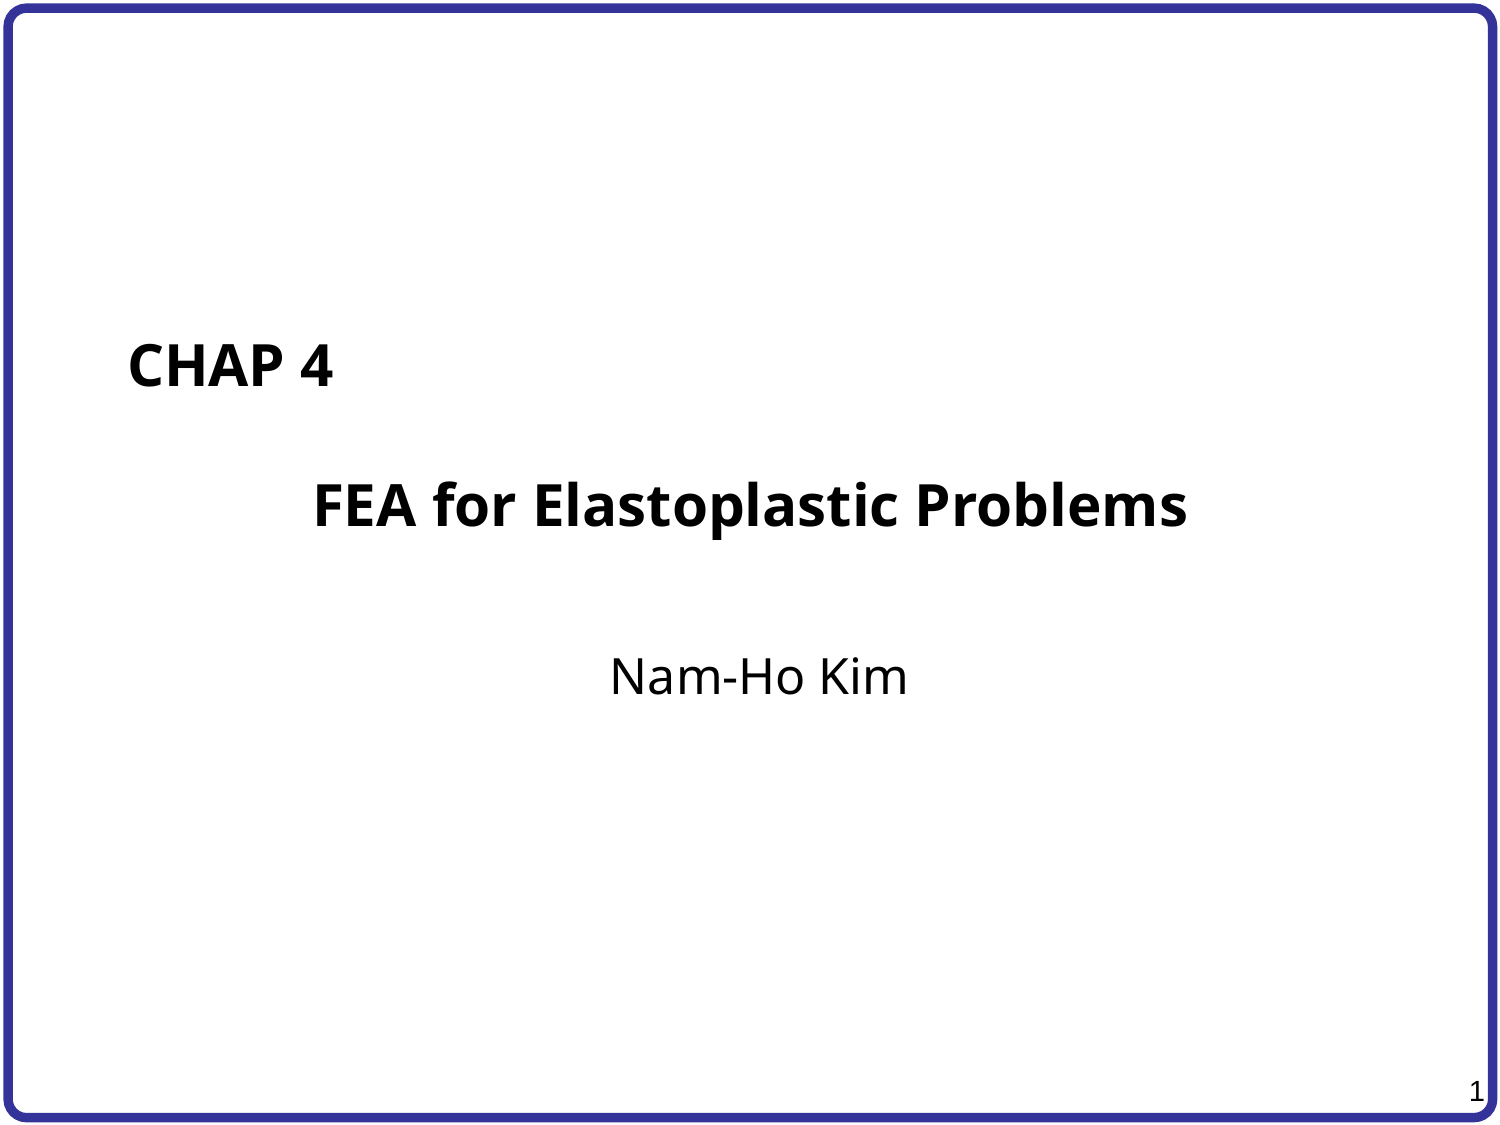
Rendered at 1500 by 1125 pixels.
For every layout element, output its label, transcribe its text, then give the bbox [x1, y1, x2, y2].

text_box Nam-Ho Kim [172, 637, 1347, 952]
text_box CHAP 4 FEA for Elastoplastic Problems [112, 274, 1388, 591]
